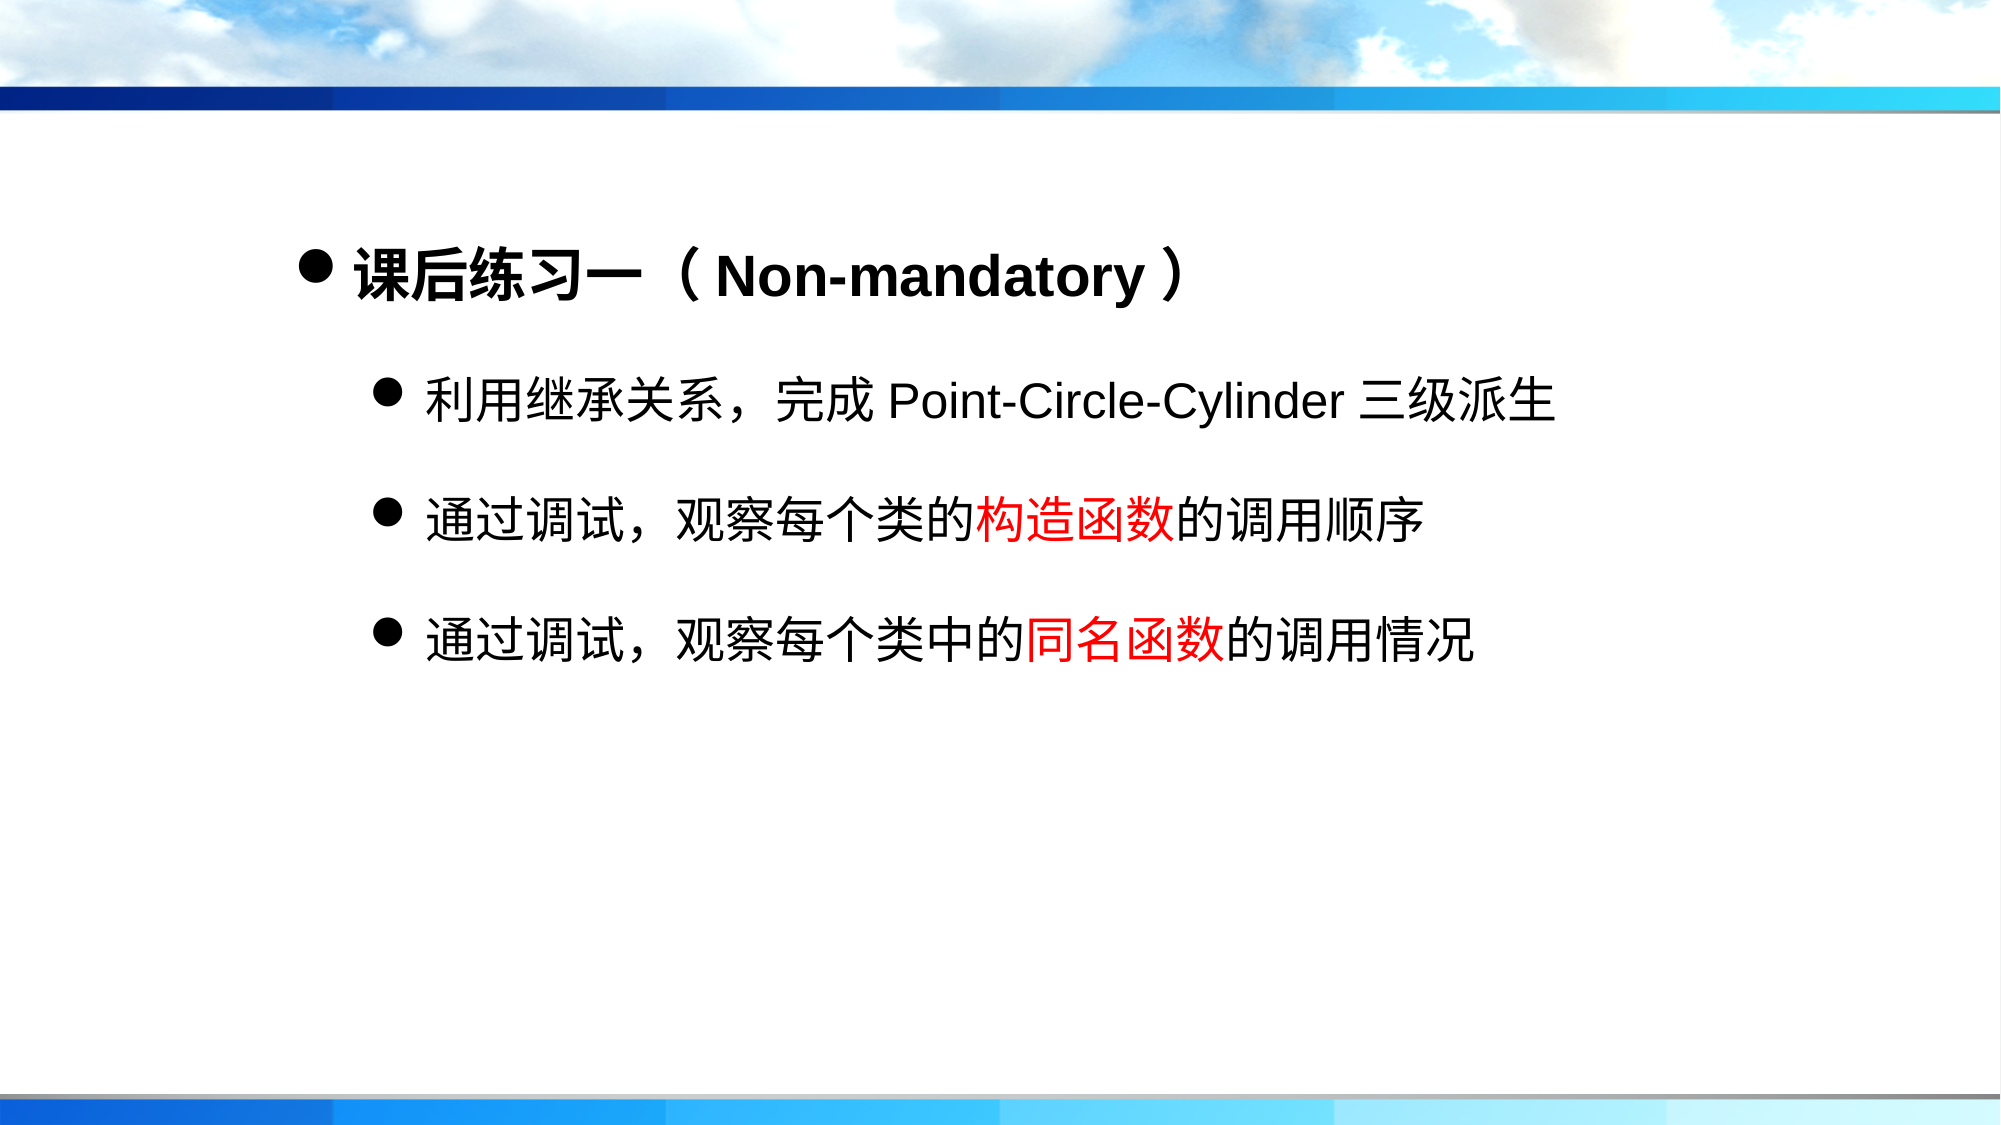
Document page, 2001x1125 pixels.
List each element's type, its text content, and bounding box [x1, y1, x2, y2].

picture [0, 0, 2001, 1125]
text_box 课后练习一（Non-mandatory） 利用继承关系，完成Point-Circle-Cylinder三级派生 通过调试，观察每个类的构造函数的调用顺序 通过调试，观察每个类中的同名函数的调用情况 [279, 160, 1884, 1000]
